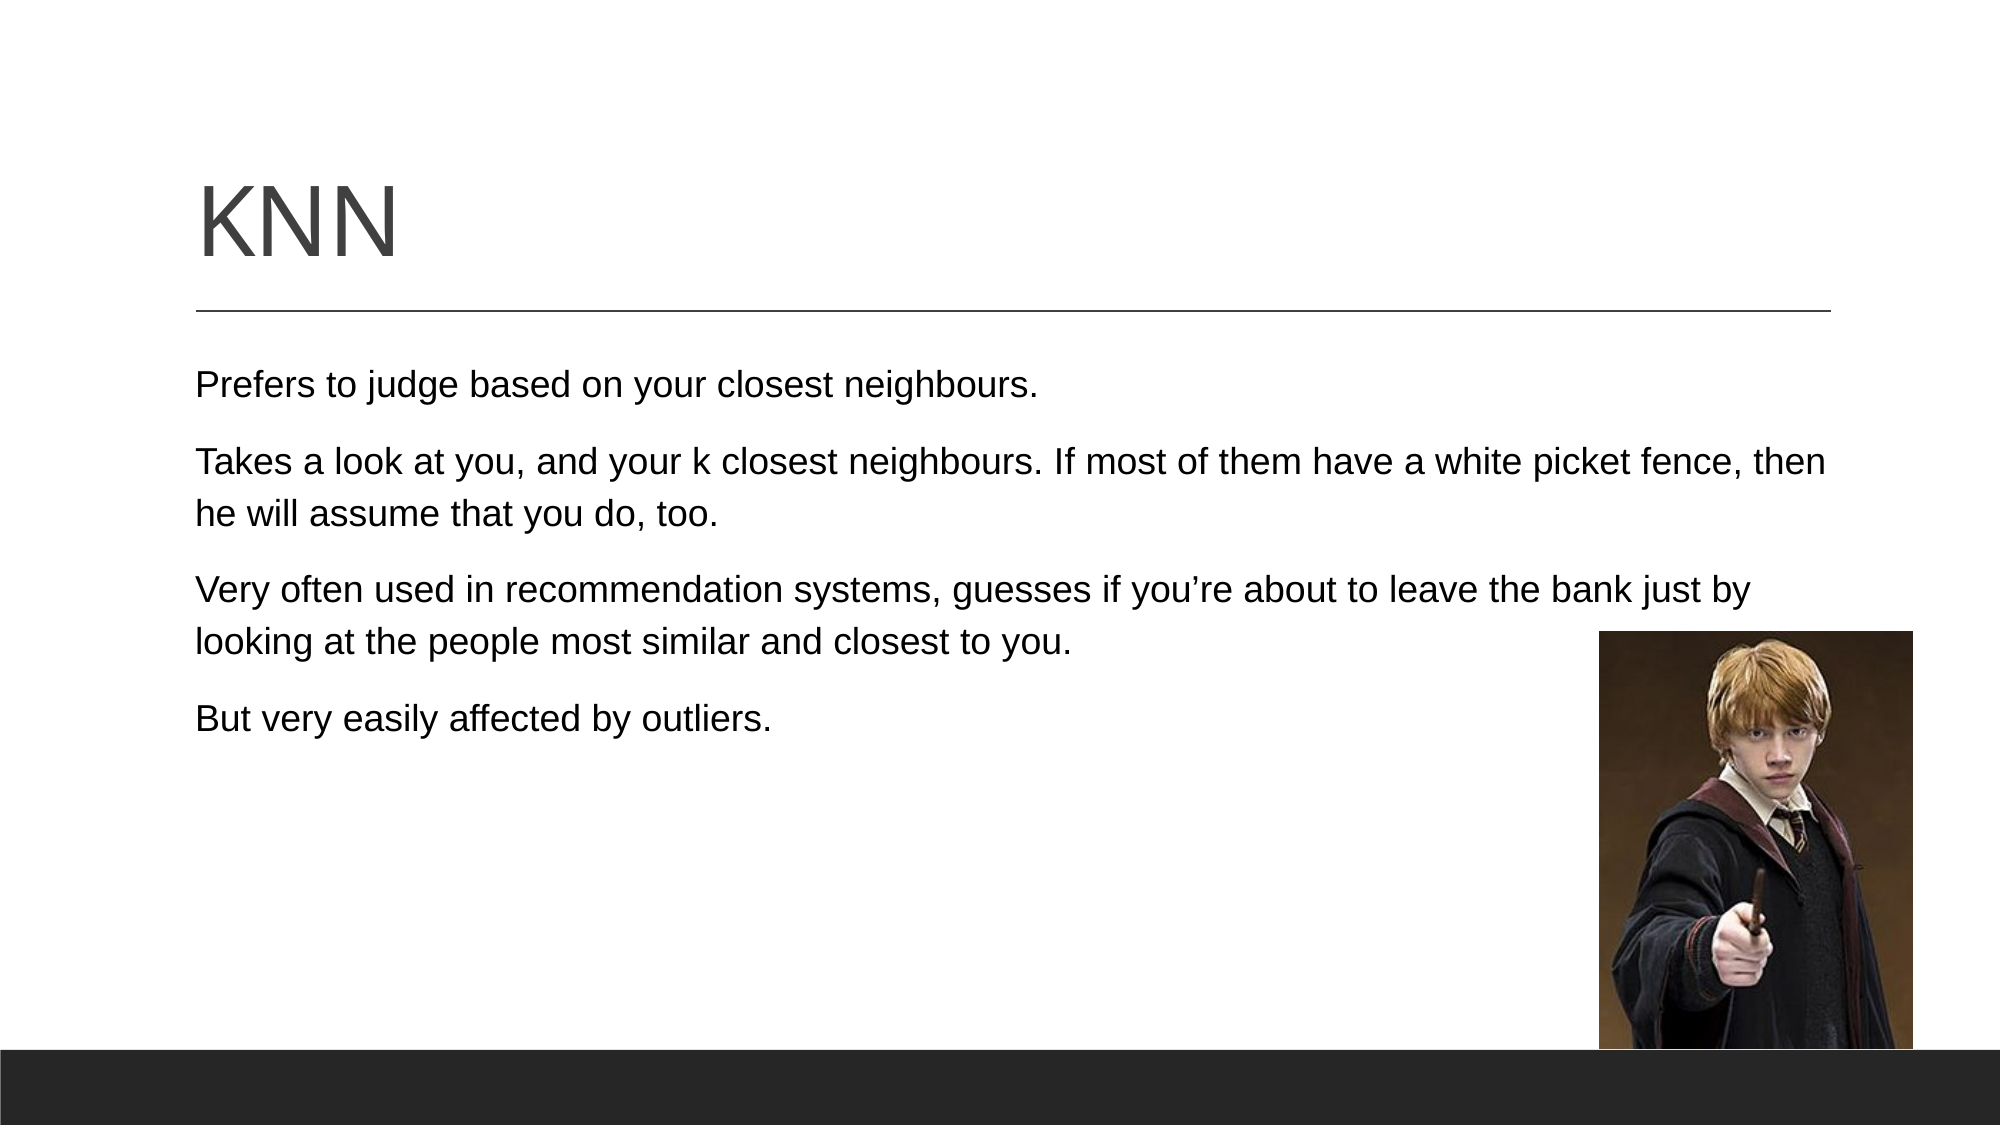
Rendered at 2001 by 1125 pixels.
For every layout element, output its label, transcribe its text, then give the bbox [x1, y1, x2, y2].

picture [1598, 630, 1913, 1050]
list Prefers to judge based on your closest neighbours. Takes a look at you, and your k closest neighbours. If most of them have a white picket fence, then he will assume that you do, too. Very often used in recommendation systems, guesses if you’re about to leave the bank just by looking at the people most similar and closest to you. But very easily affected by outliers. [180, 345, 1830, 963]
title KNN [180, 47, 1830, 285]
